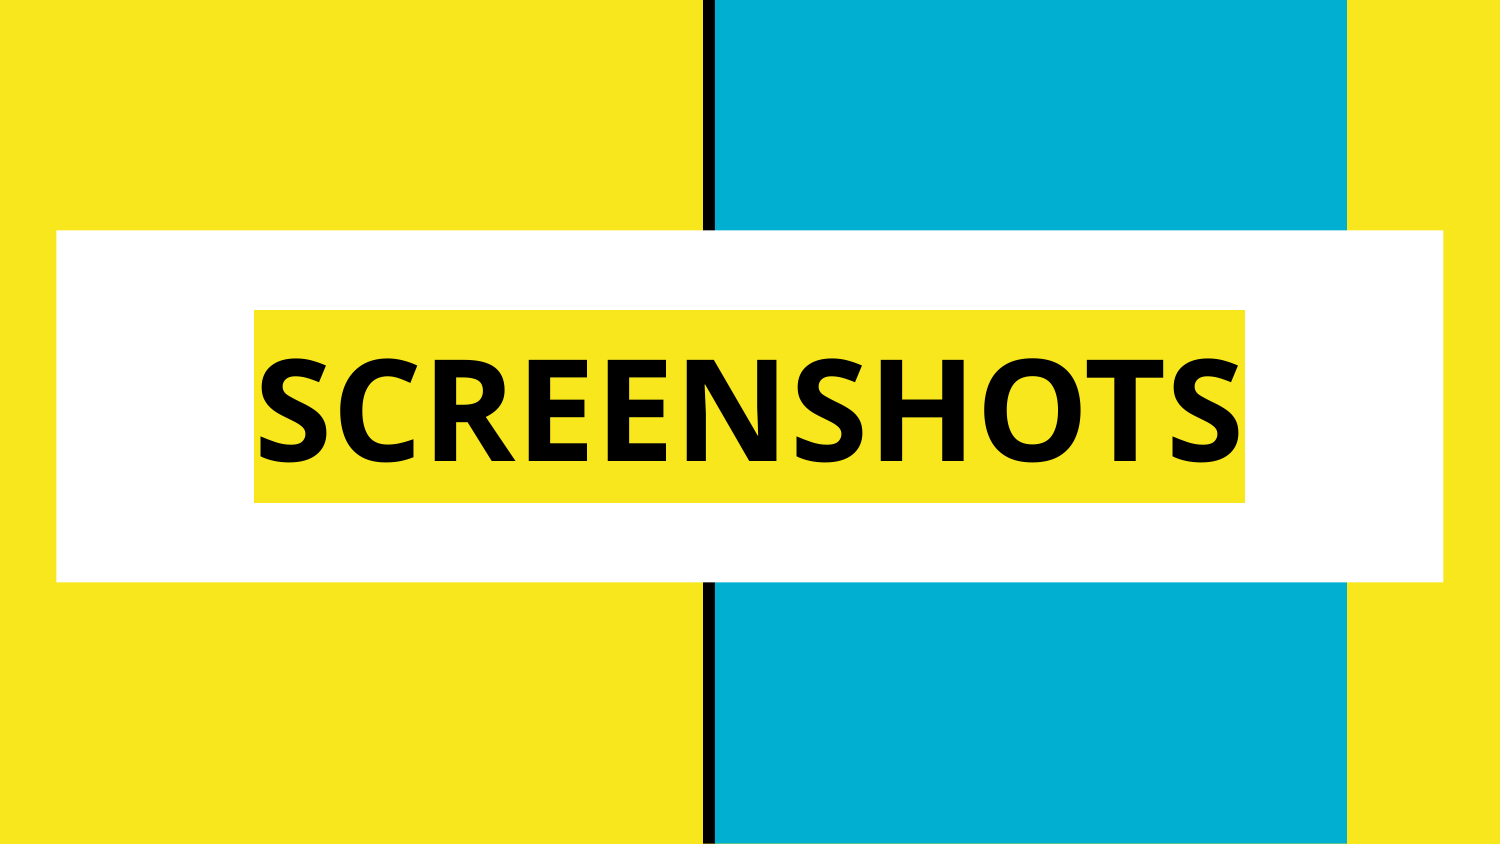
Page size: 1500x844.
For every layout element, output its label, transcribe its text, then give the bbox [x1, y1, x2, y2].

title SCREENSHOTS [56, 230, 1444, 583]
